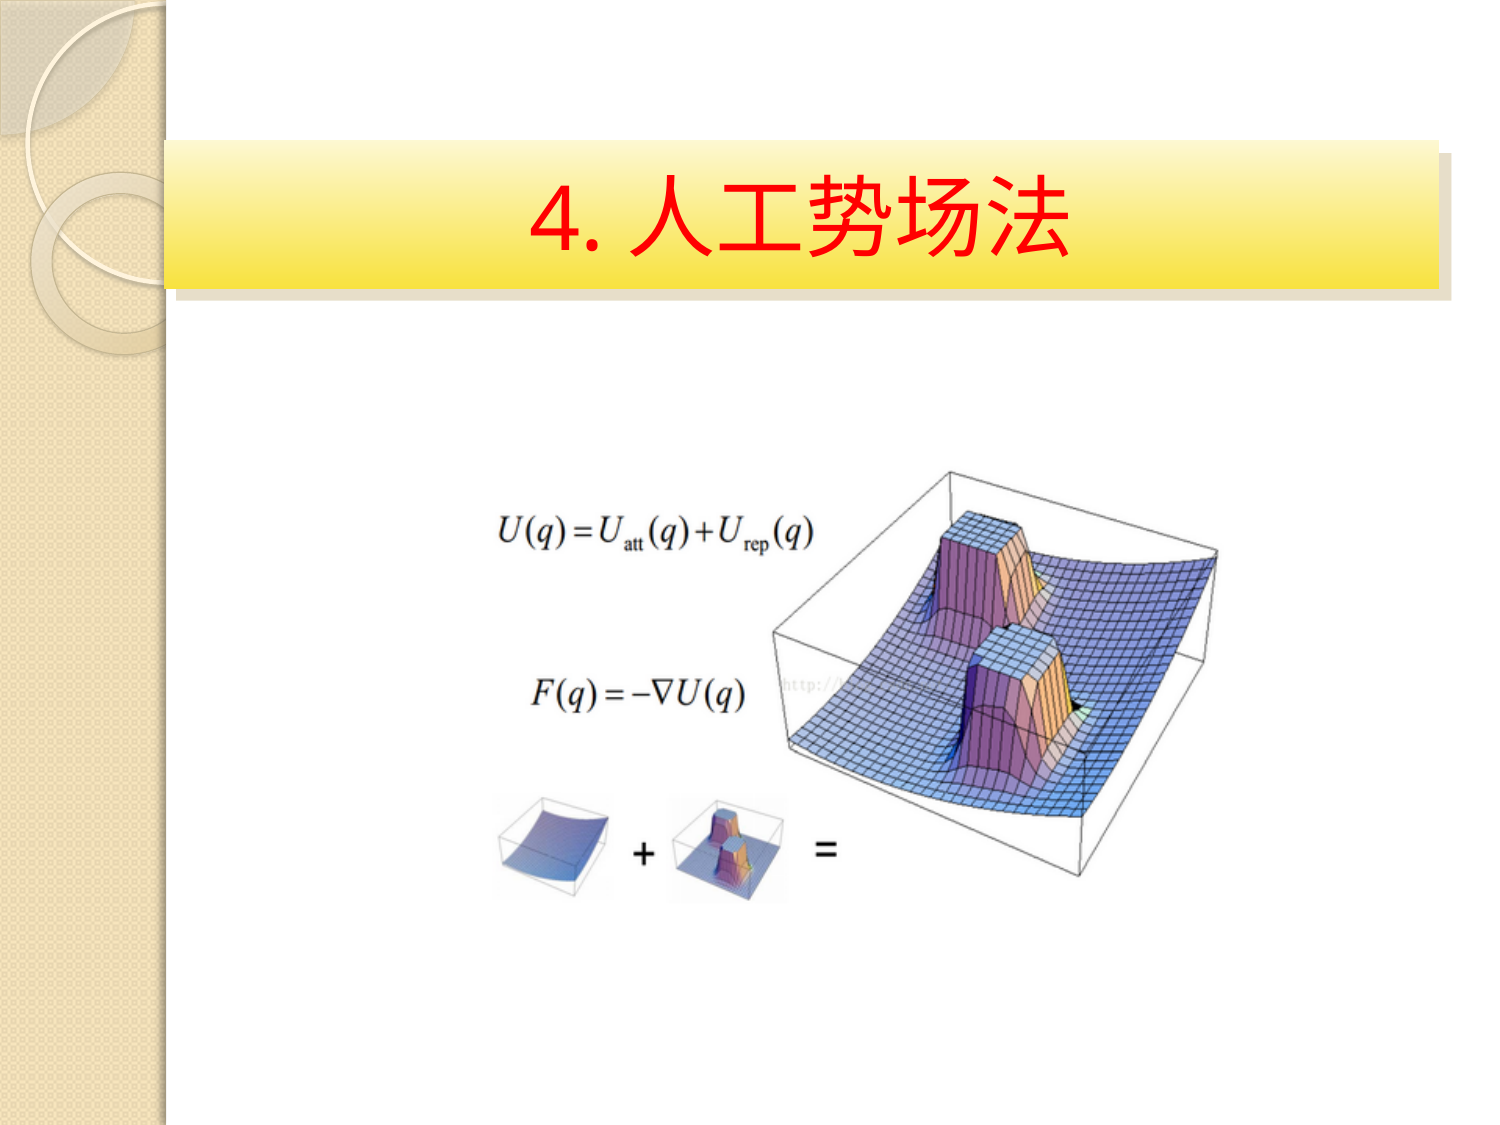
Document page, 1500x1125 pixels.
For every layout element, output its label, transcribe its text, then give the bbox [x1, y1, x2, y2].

picture [456, 433, 1264, 905]
title 4.人工势场法 [164, 140, 1439, 289]
